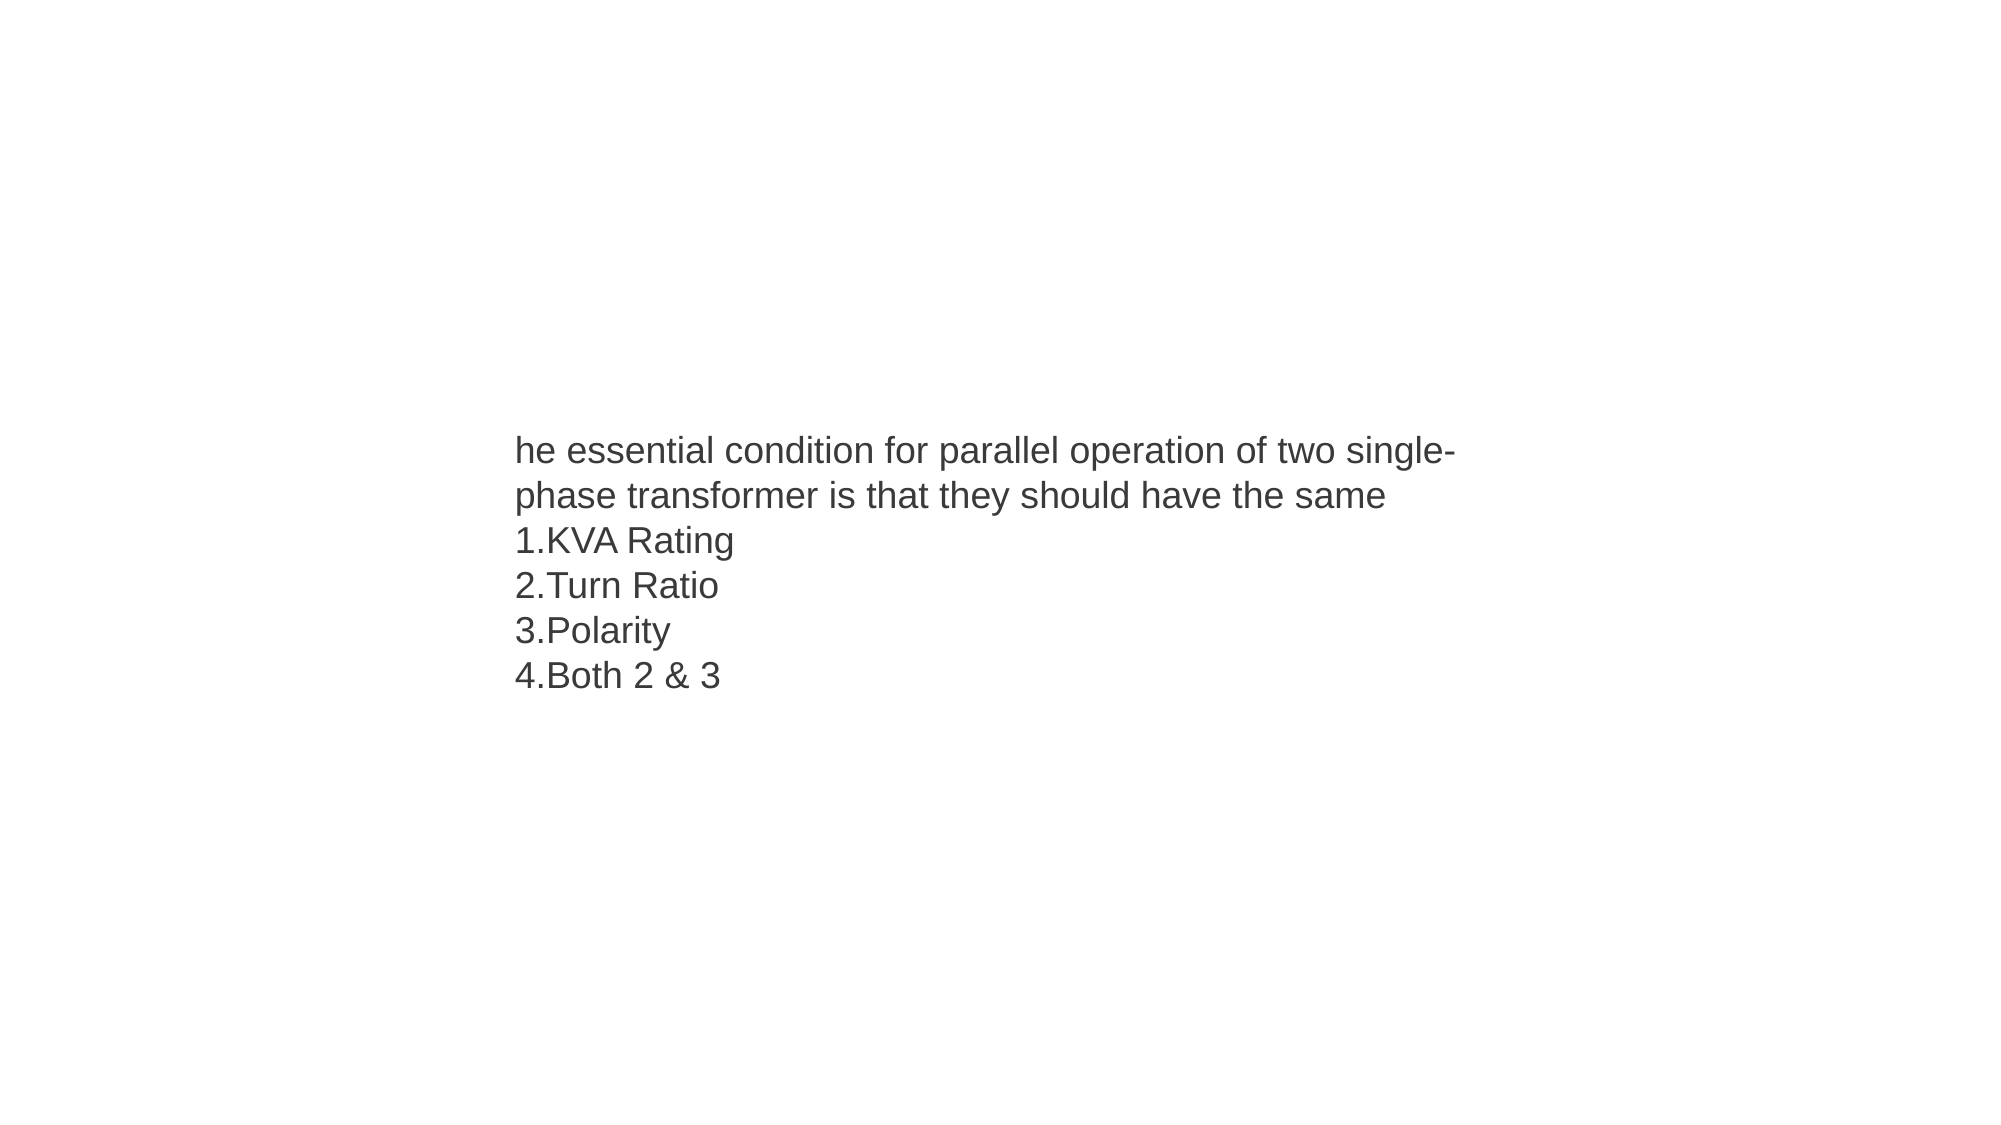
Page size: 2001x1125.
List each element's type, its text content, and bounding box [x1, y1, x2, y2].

text_box he essential condition for parallel operation of two single-phase transformer is that they should have the same KVA Rating Turn Ratio Polarity Both 2 & 3 [500, 418, 1500, 704]
